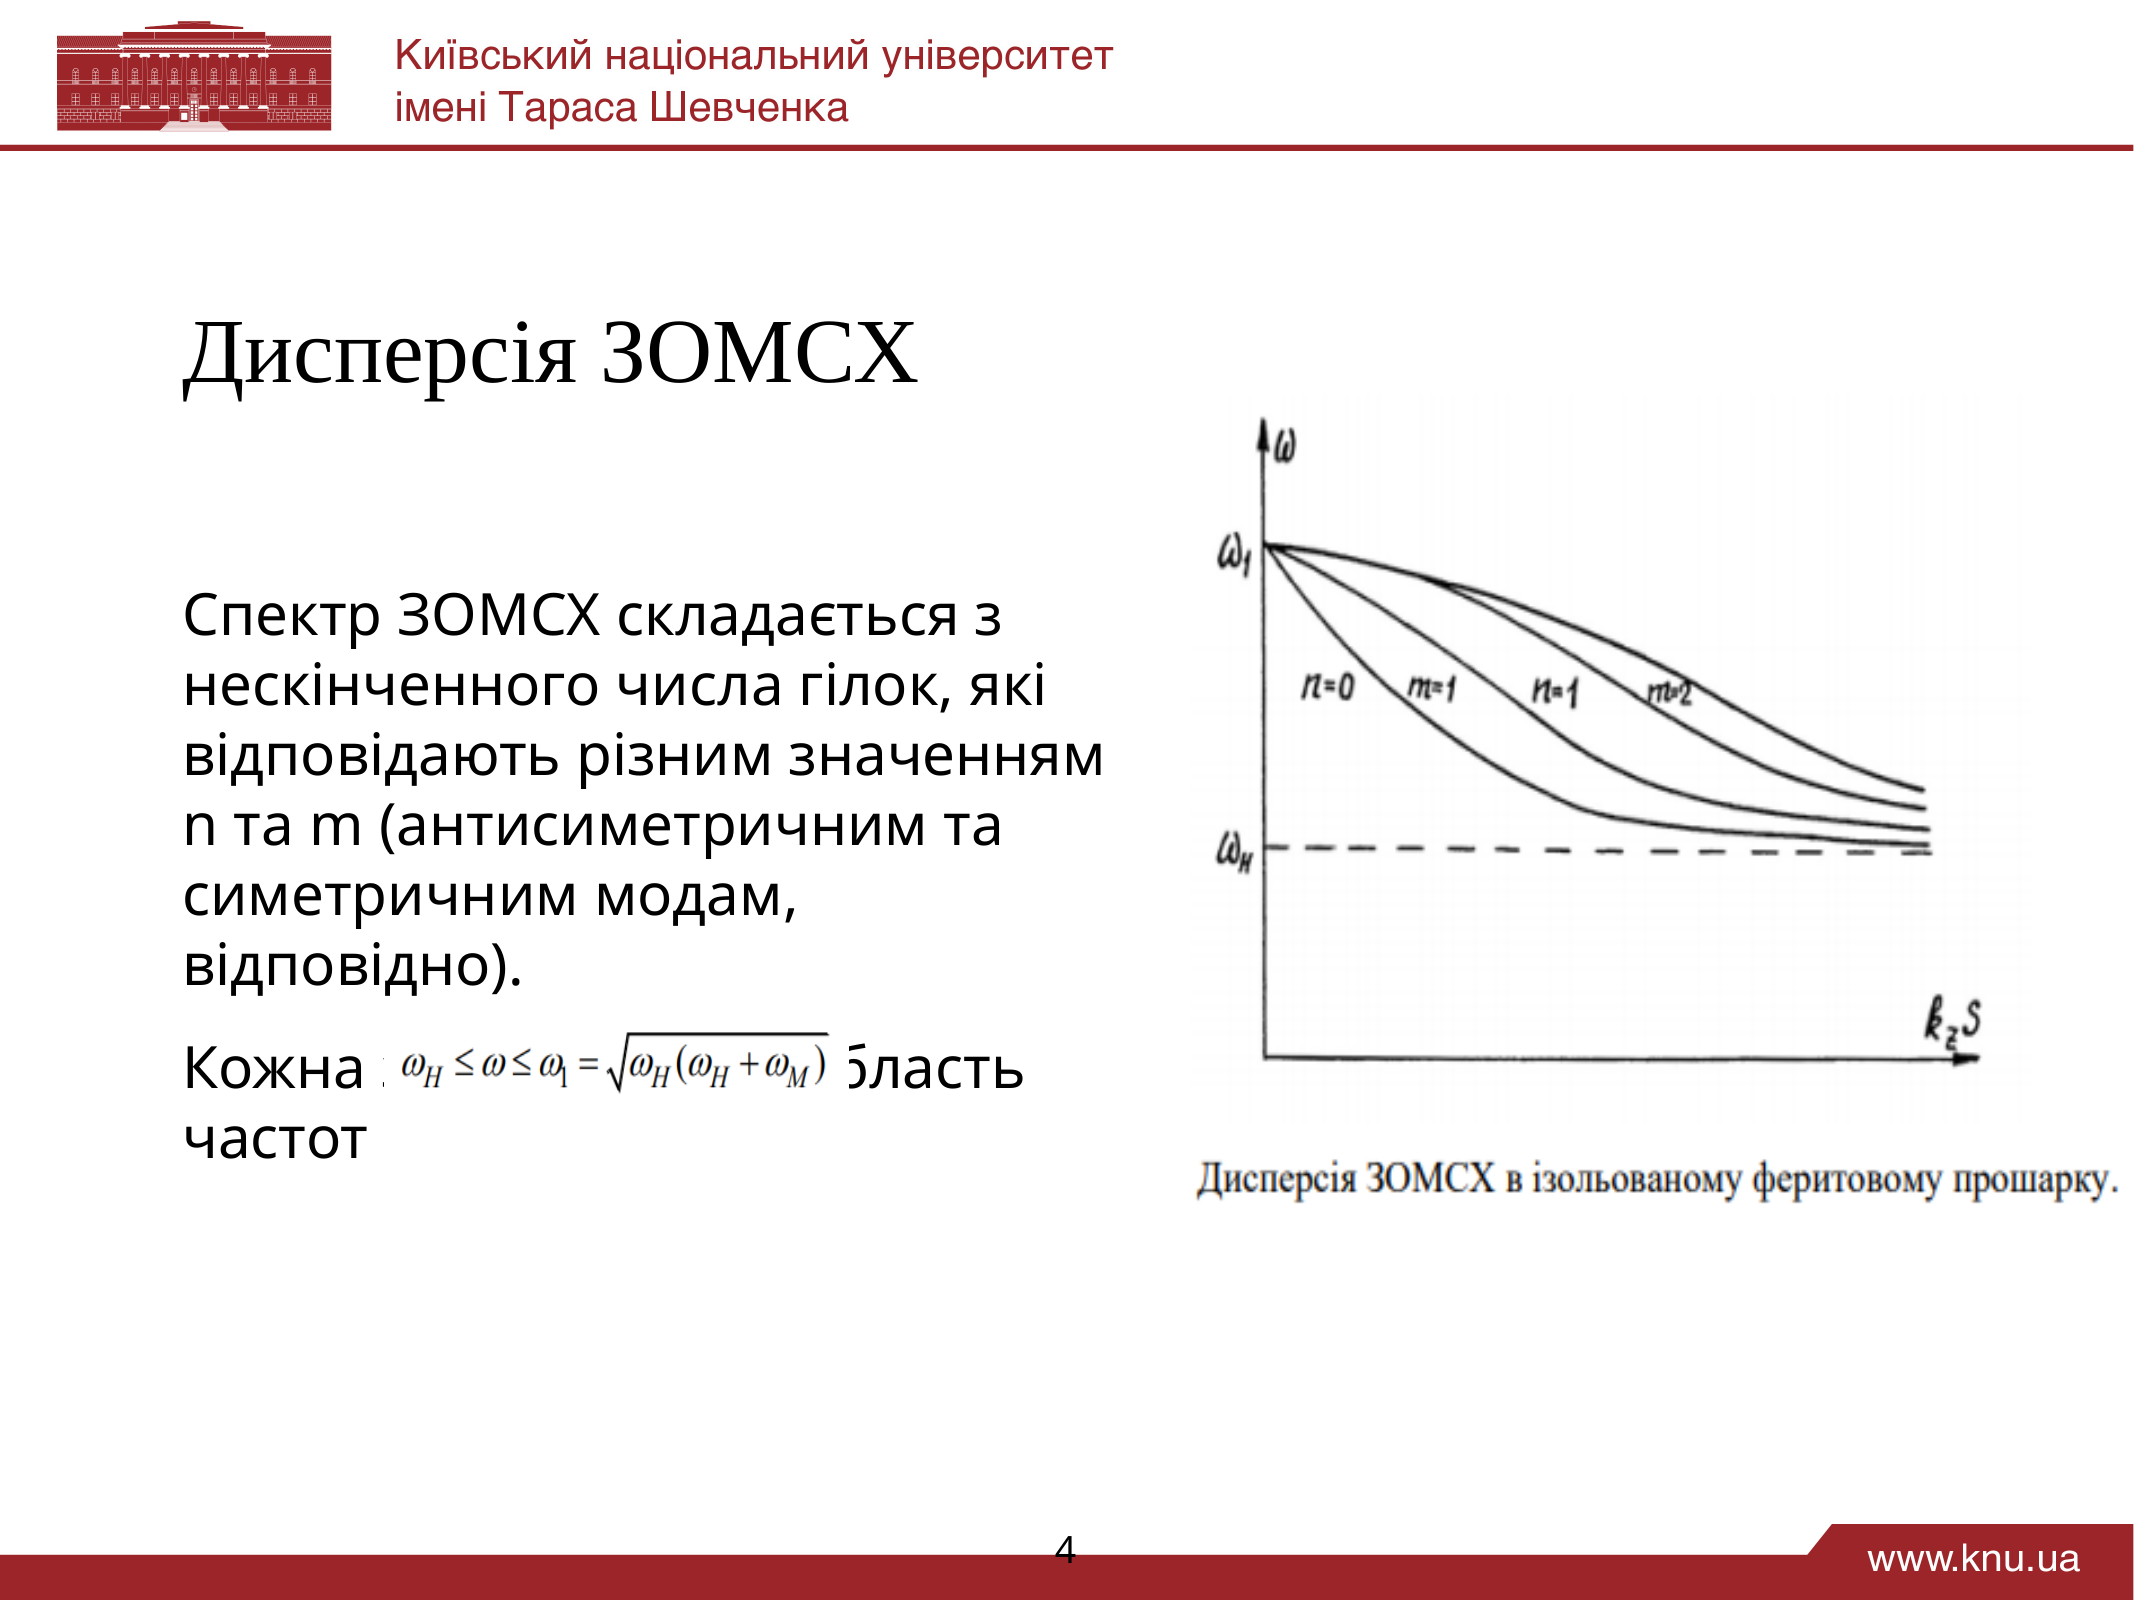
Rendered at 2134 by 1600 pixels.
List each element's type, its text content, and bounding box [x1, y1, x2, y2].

list Спектр ЗОМСХ складається з нескінченного числа гілок, які відповідають різним значенням n та m (антисиметричним та симетричним модам, відповідно). Кожна з гілок займає область частот [167, 561, 1150, 1579]
slide_number 4 [1035, 1517, 1096, 1581]
picture [0, 0, 2134, 1600]
text_box Дисперсія ЗОМСХ [167, 283, 1234, 409]
